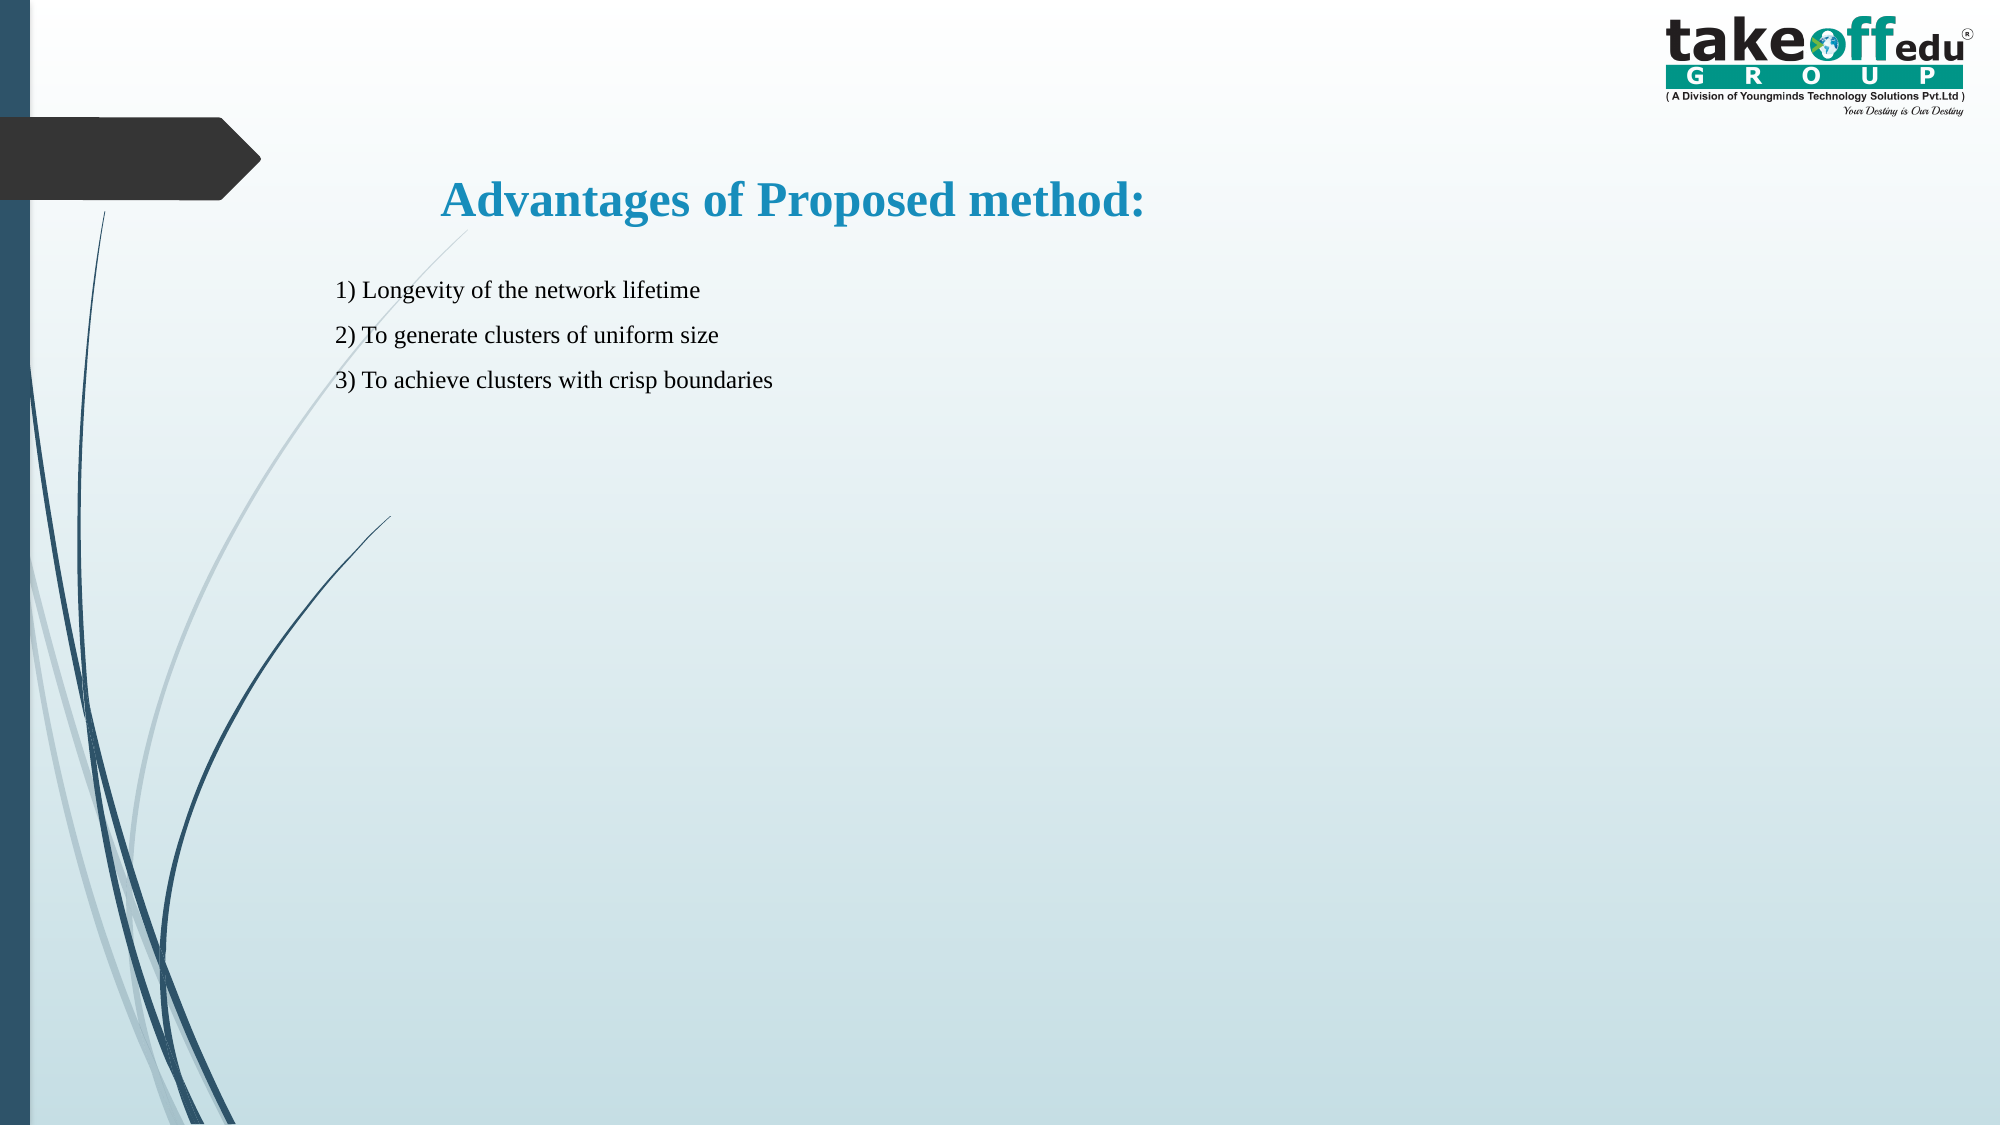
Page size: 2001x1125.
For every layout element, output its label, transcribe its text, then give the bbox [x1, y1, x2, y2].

list [236, 253, 1888, 970]
title Advantages of Proposed method: [425, 159, 1888, 251]
text_box 1) Longevity of the network lifetime 2) To generate clusters of uniform size 3) To achieve clusters with crisp boundaries [320, 251, 1894, 401]
picture [1656, 15, 1980, 132]
